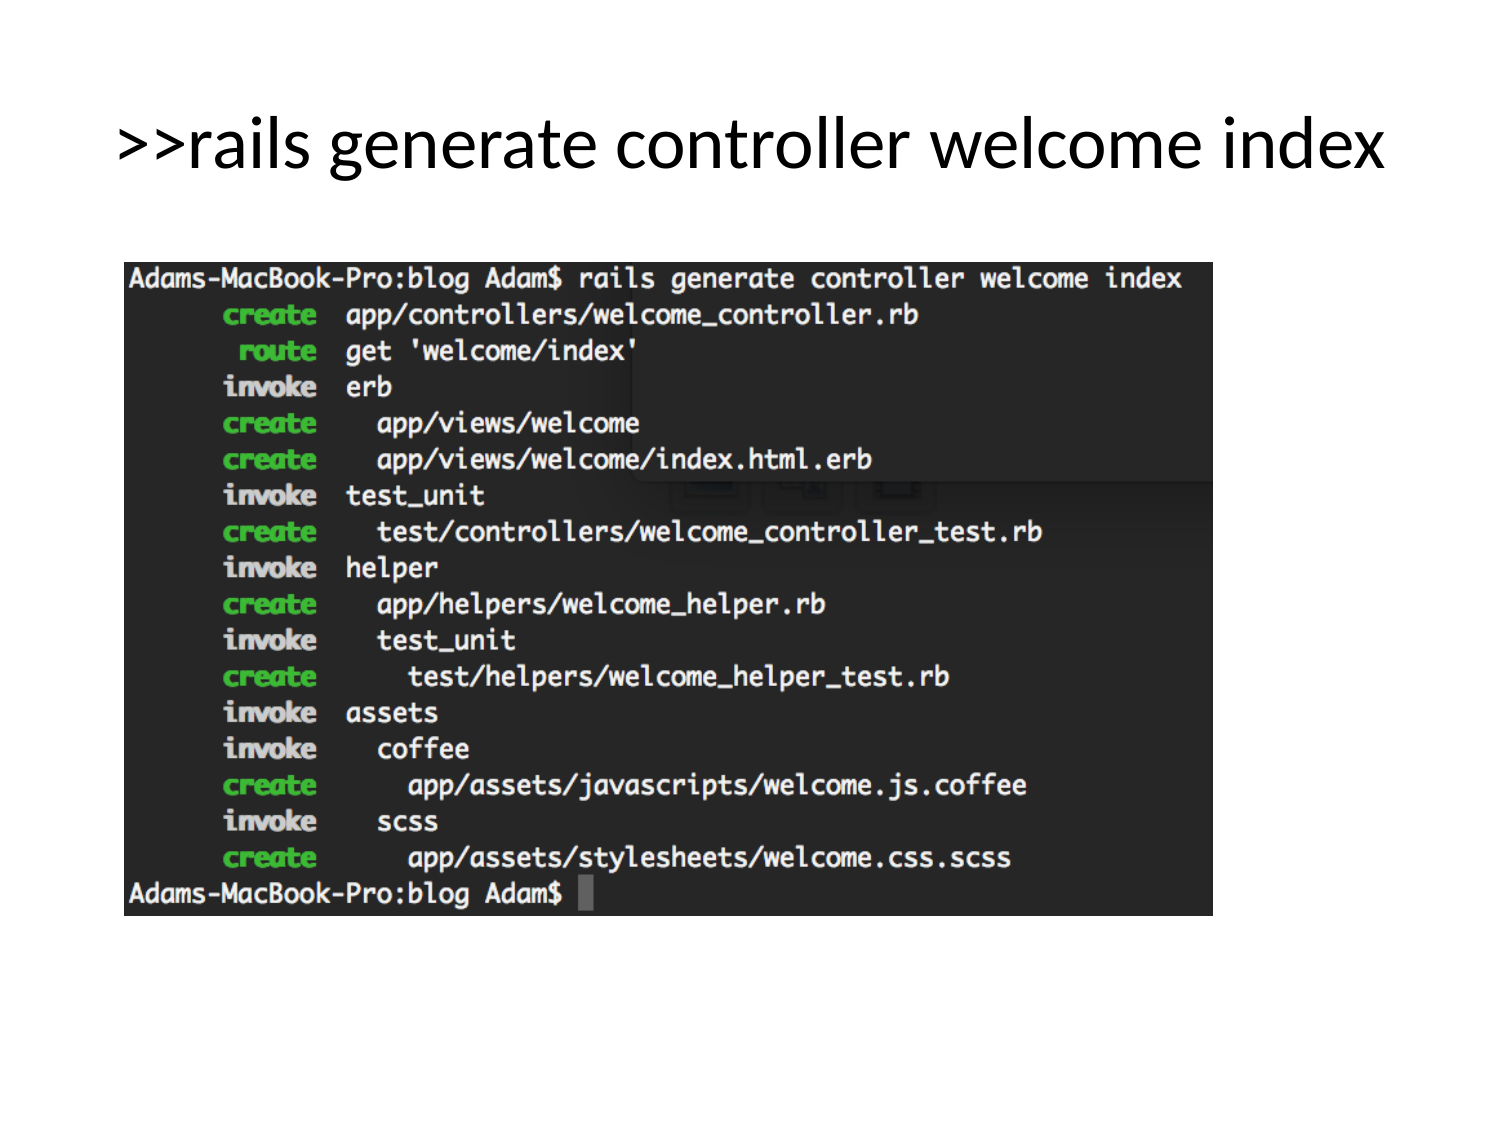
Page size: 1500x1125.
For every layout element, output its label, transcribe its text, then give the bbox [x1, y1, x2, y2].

title >>rails generate controller welcome index [75, 45, 1425, 233]
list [74, 262, 1263, 916]
